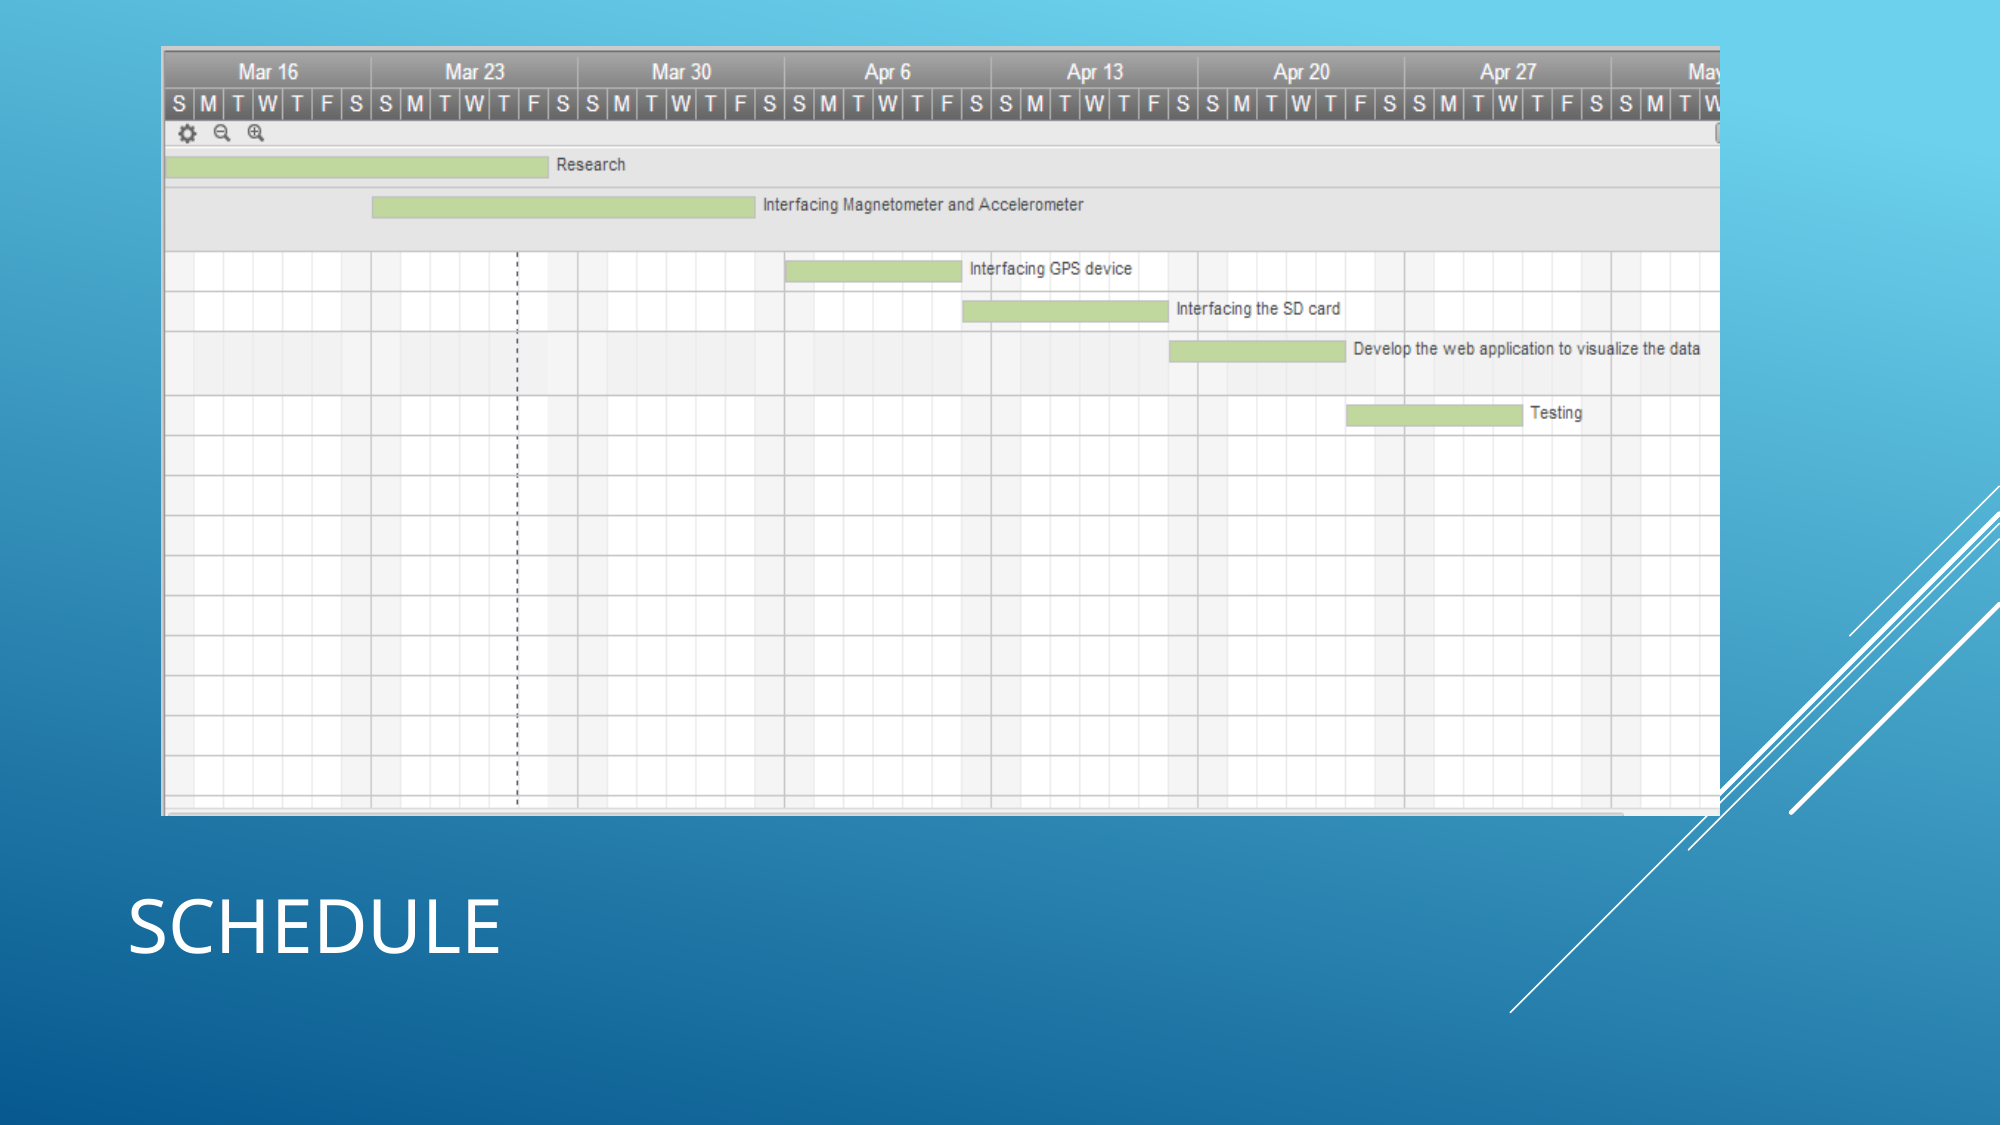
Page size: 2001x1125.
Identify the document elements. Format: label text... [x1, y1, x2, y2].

title Schedule [112, 863, 1513, 984]
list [161, 45, 1720, 816]
